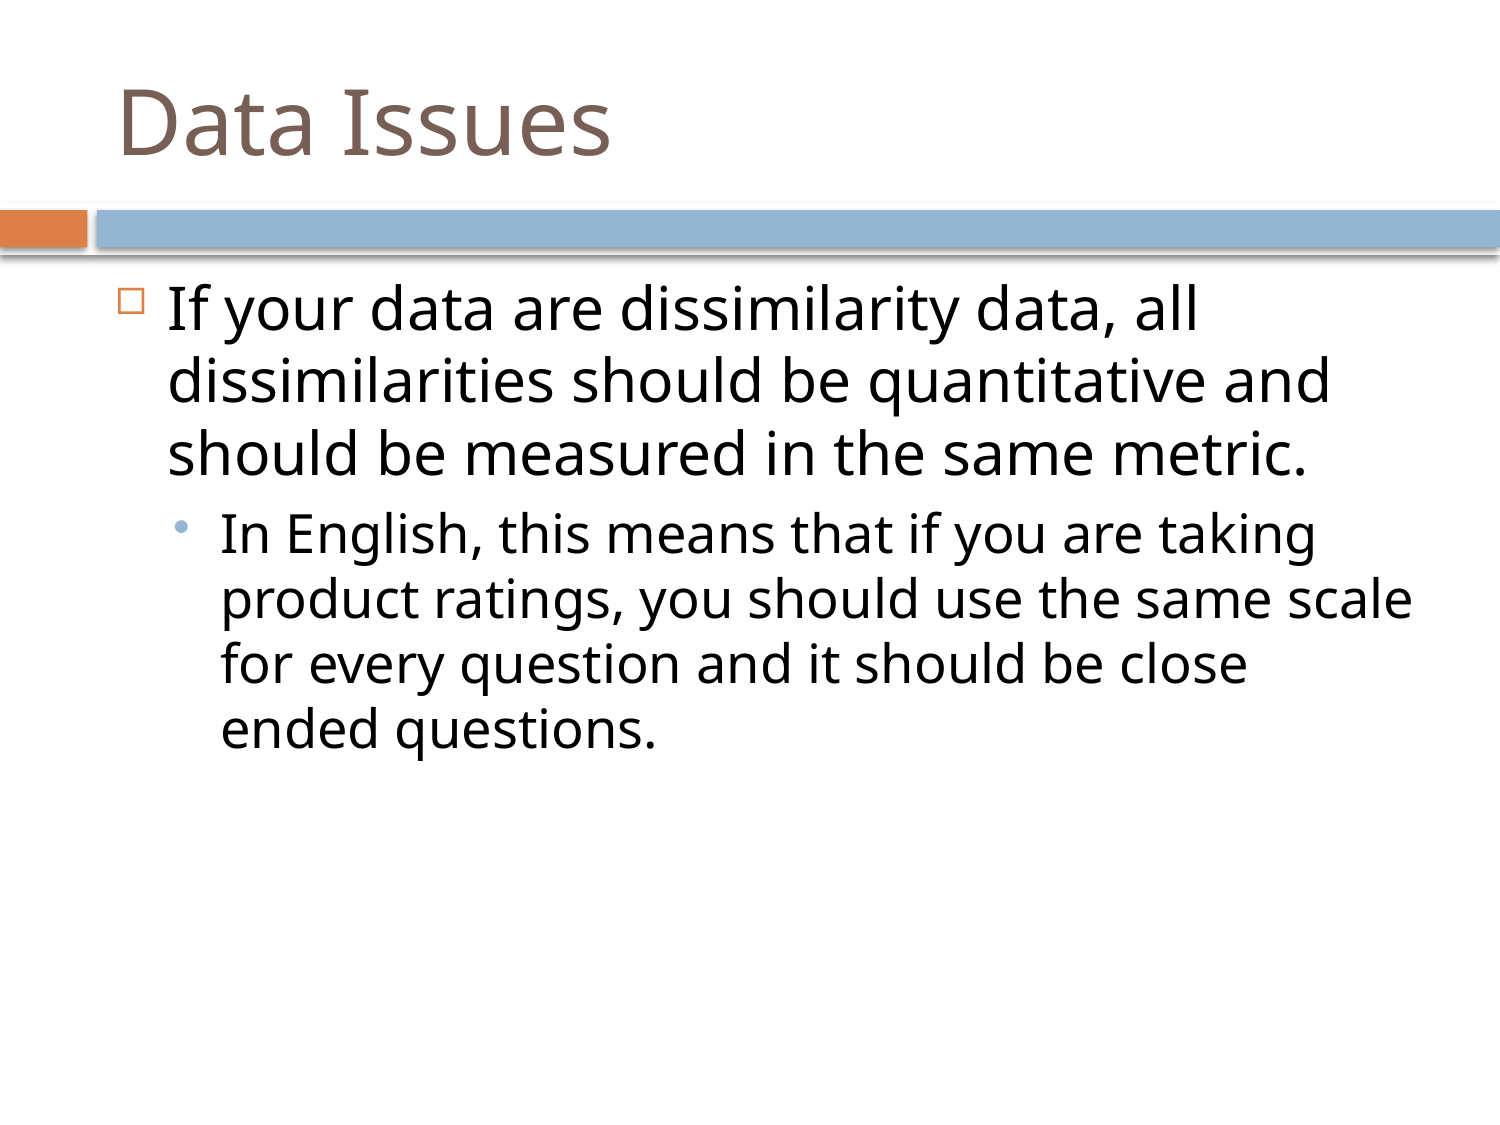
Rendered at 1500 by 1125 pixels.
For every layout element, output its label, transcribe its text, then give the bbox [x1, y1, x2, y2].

title Data Issues [100, 37, 1438, 200]
list If your data are dissimilarity data, all dissimilarities should be quantitative and should be measured in the same metric. In English, this means that if you are taking product ratings, you should use the same scale for every question and it should be close ended questions. [100, 262, 1438, 1000]
